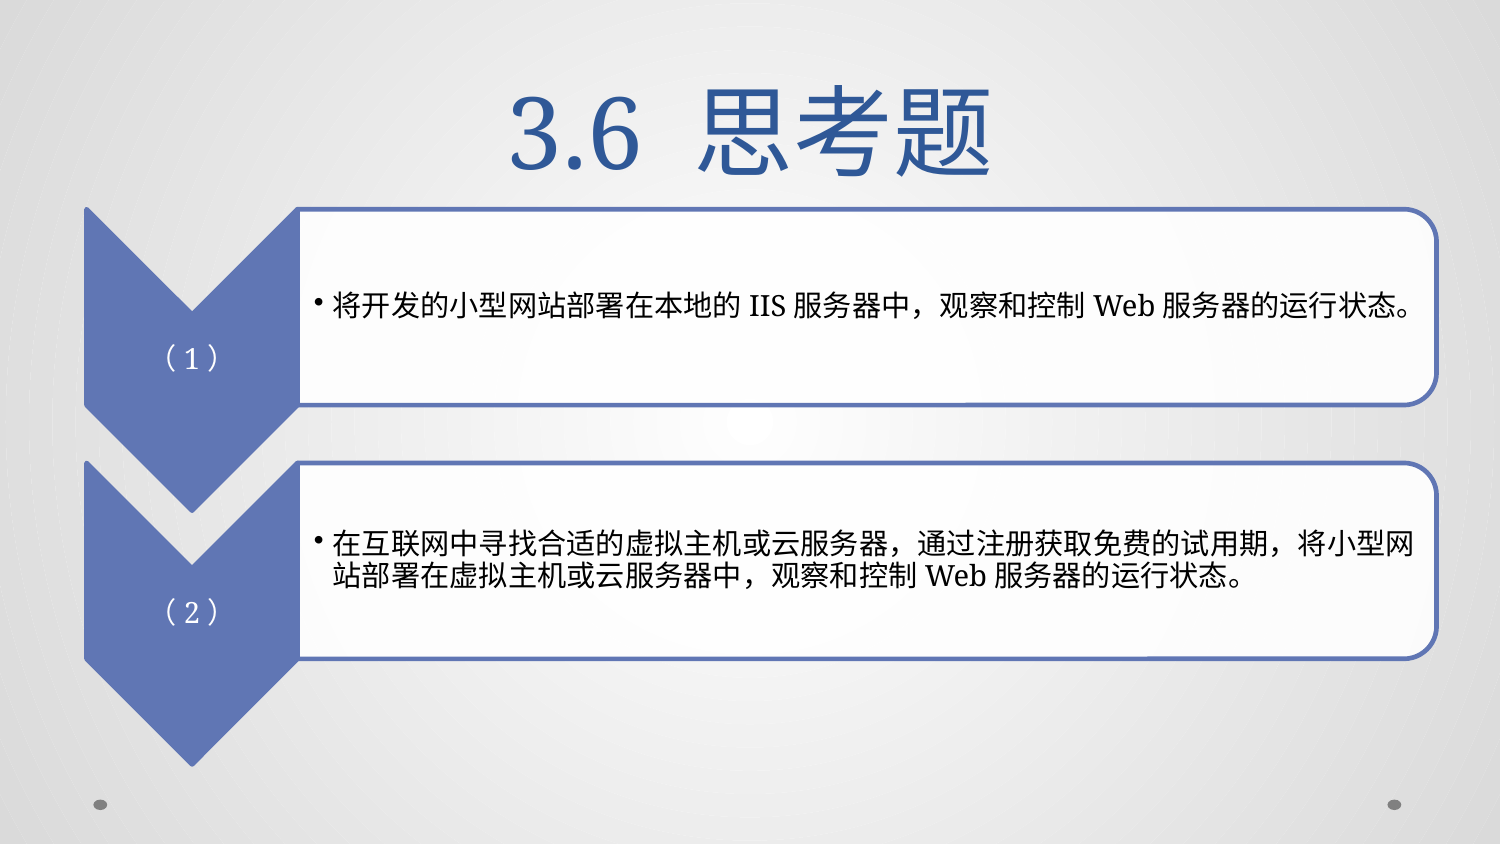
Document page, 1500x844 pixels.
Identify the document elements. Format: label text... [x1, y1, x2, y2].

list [86, 208, 1437, 765]
title 3.6 思考题 [75, 0, 1425, 197]
